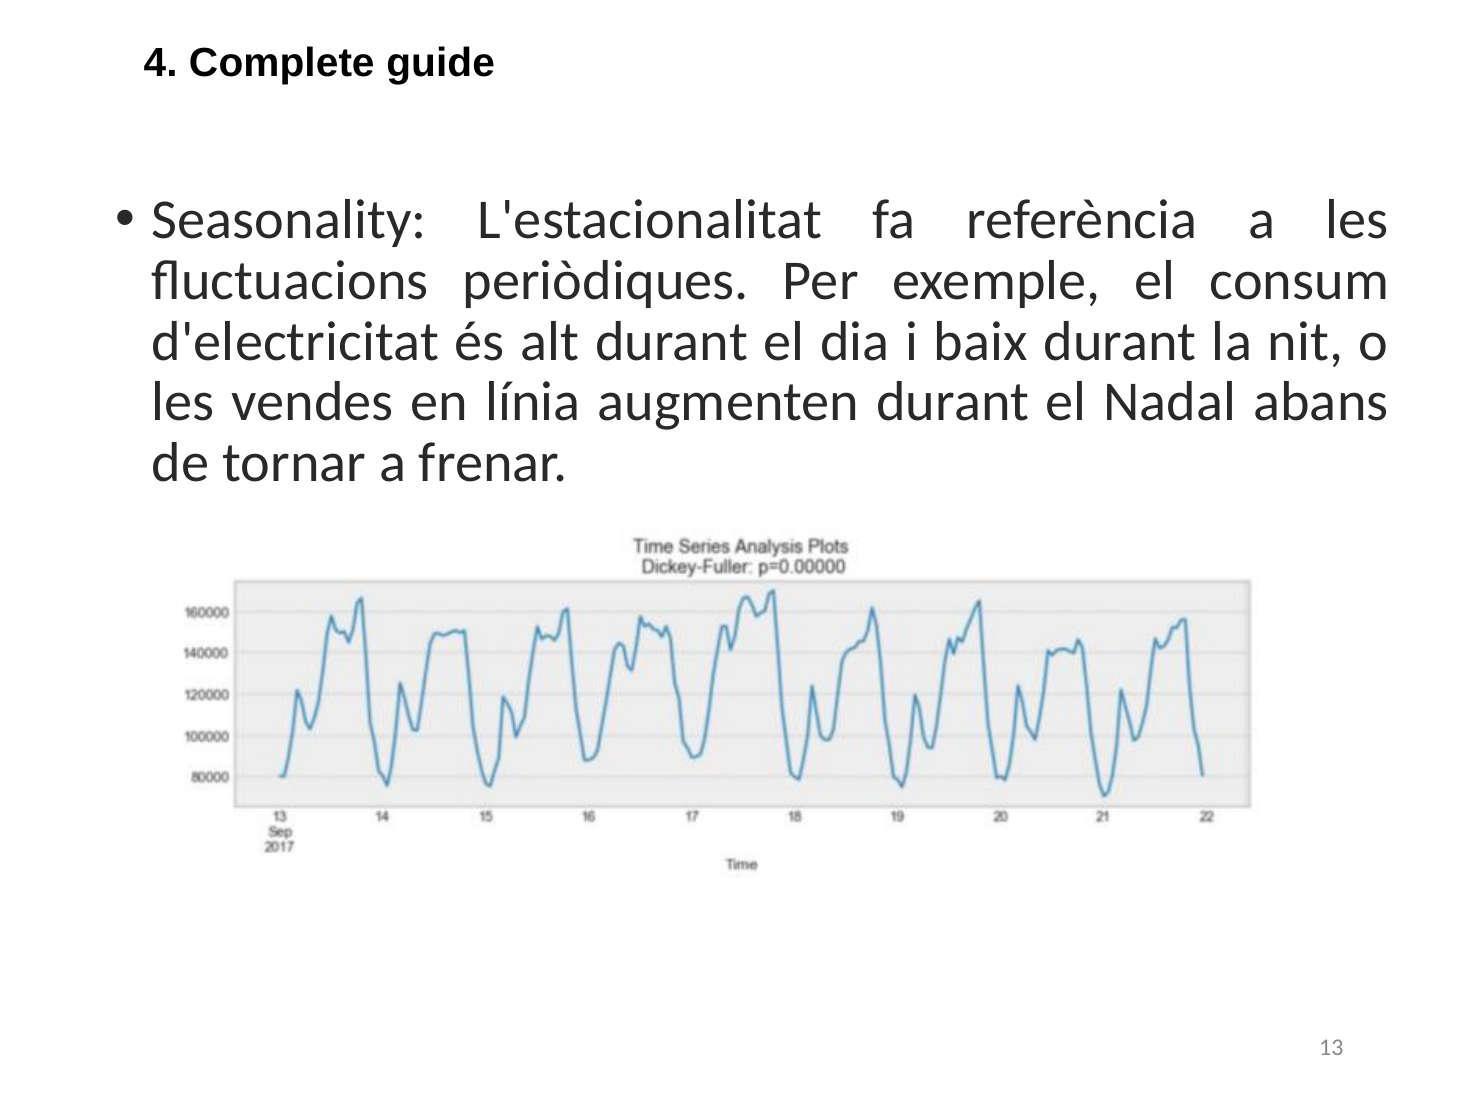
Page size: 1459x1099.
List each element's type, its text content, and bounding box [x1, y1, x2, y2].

text_box 4. Complete guide Seasonality: L'estacionalitat fa referència a les fluctuacions periòdiques. Per exemple, el consum d'electricitat és alt durant el dia i baix durant la nit, o les vendes en línia augmenten durant el Nadal abans de tornar a frenar. [113, 33, 1392, 494]
picture [183, 527, 1259, 878]
slide_number 13 [1312, 1035, 1353, 1099]
